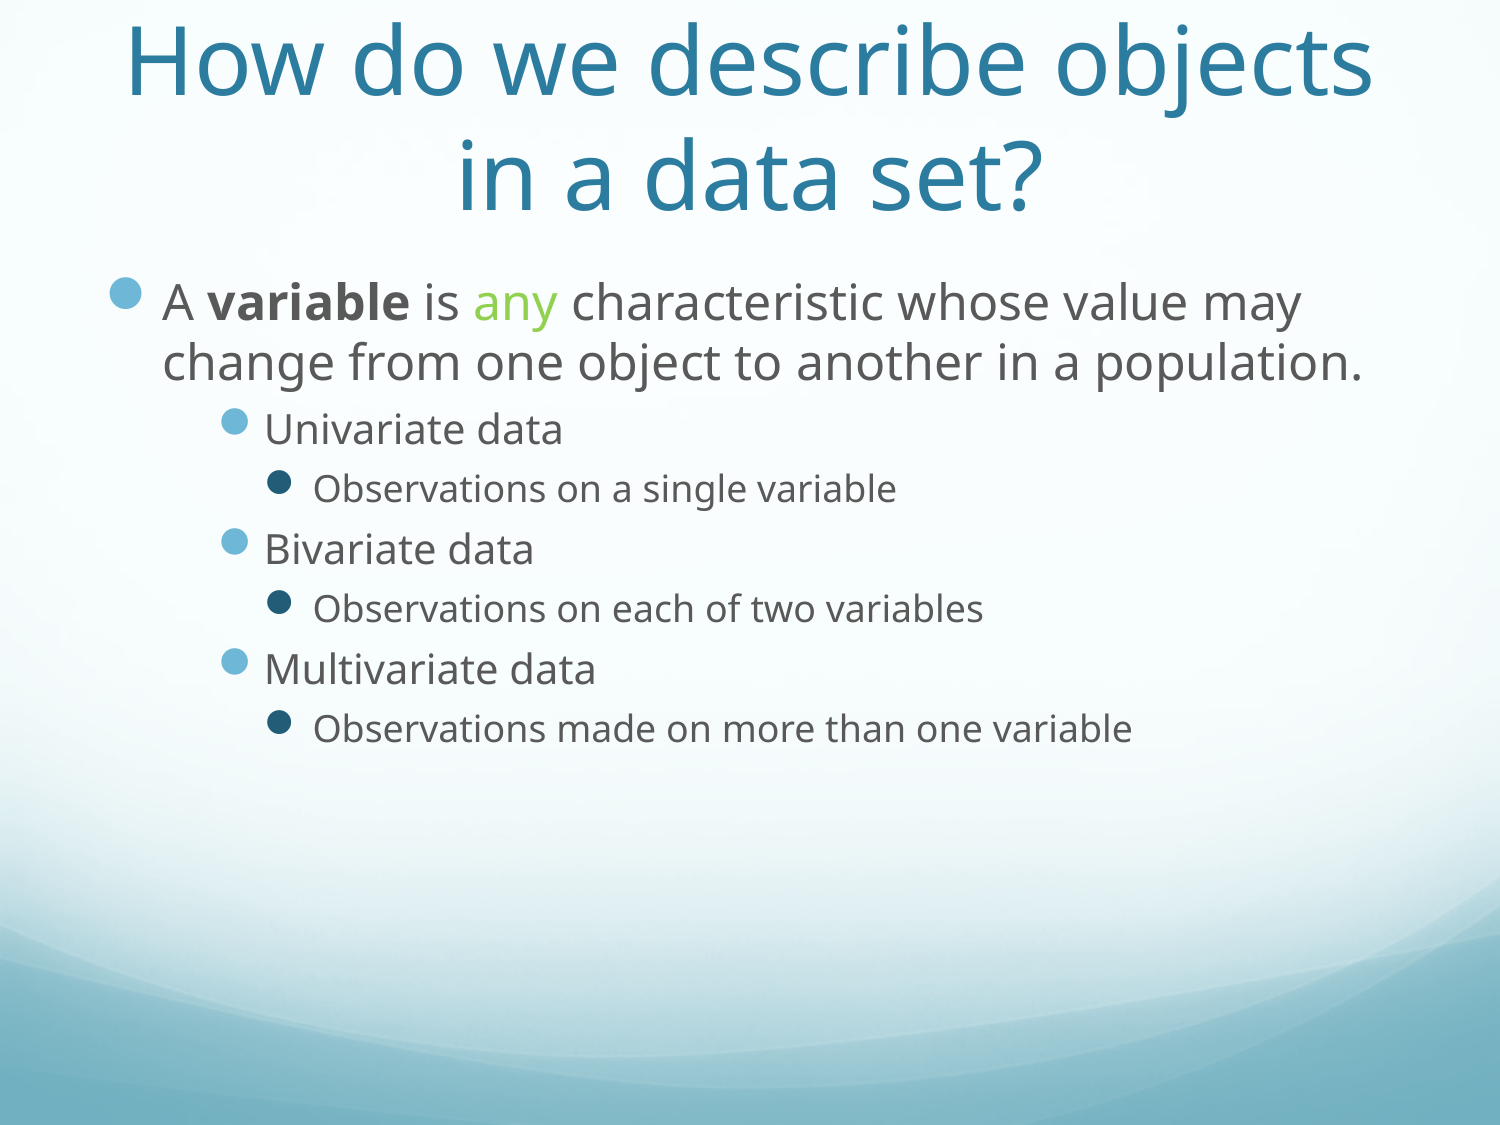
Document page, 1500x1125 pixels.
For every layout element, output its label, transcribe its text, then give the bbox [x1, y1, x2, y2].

list A variable is any characteristic whose value may change from one object to another in a population. Univariate data Observations on a single variable Bivariate data Observations on each of two variables Multivariate data Observations made on more than one variable [90, 262, 1410, 975]
title How do we describe objects in a data set? [90, 17, 1410, 237]
